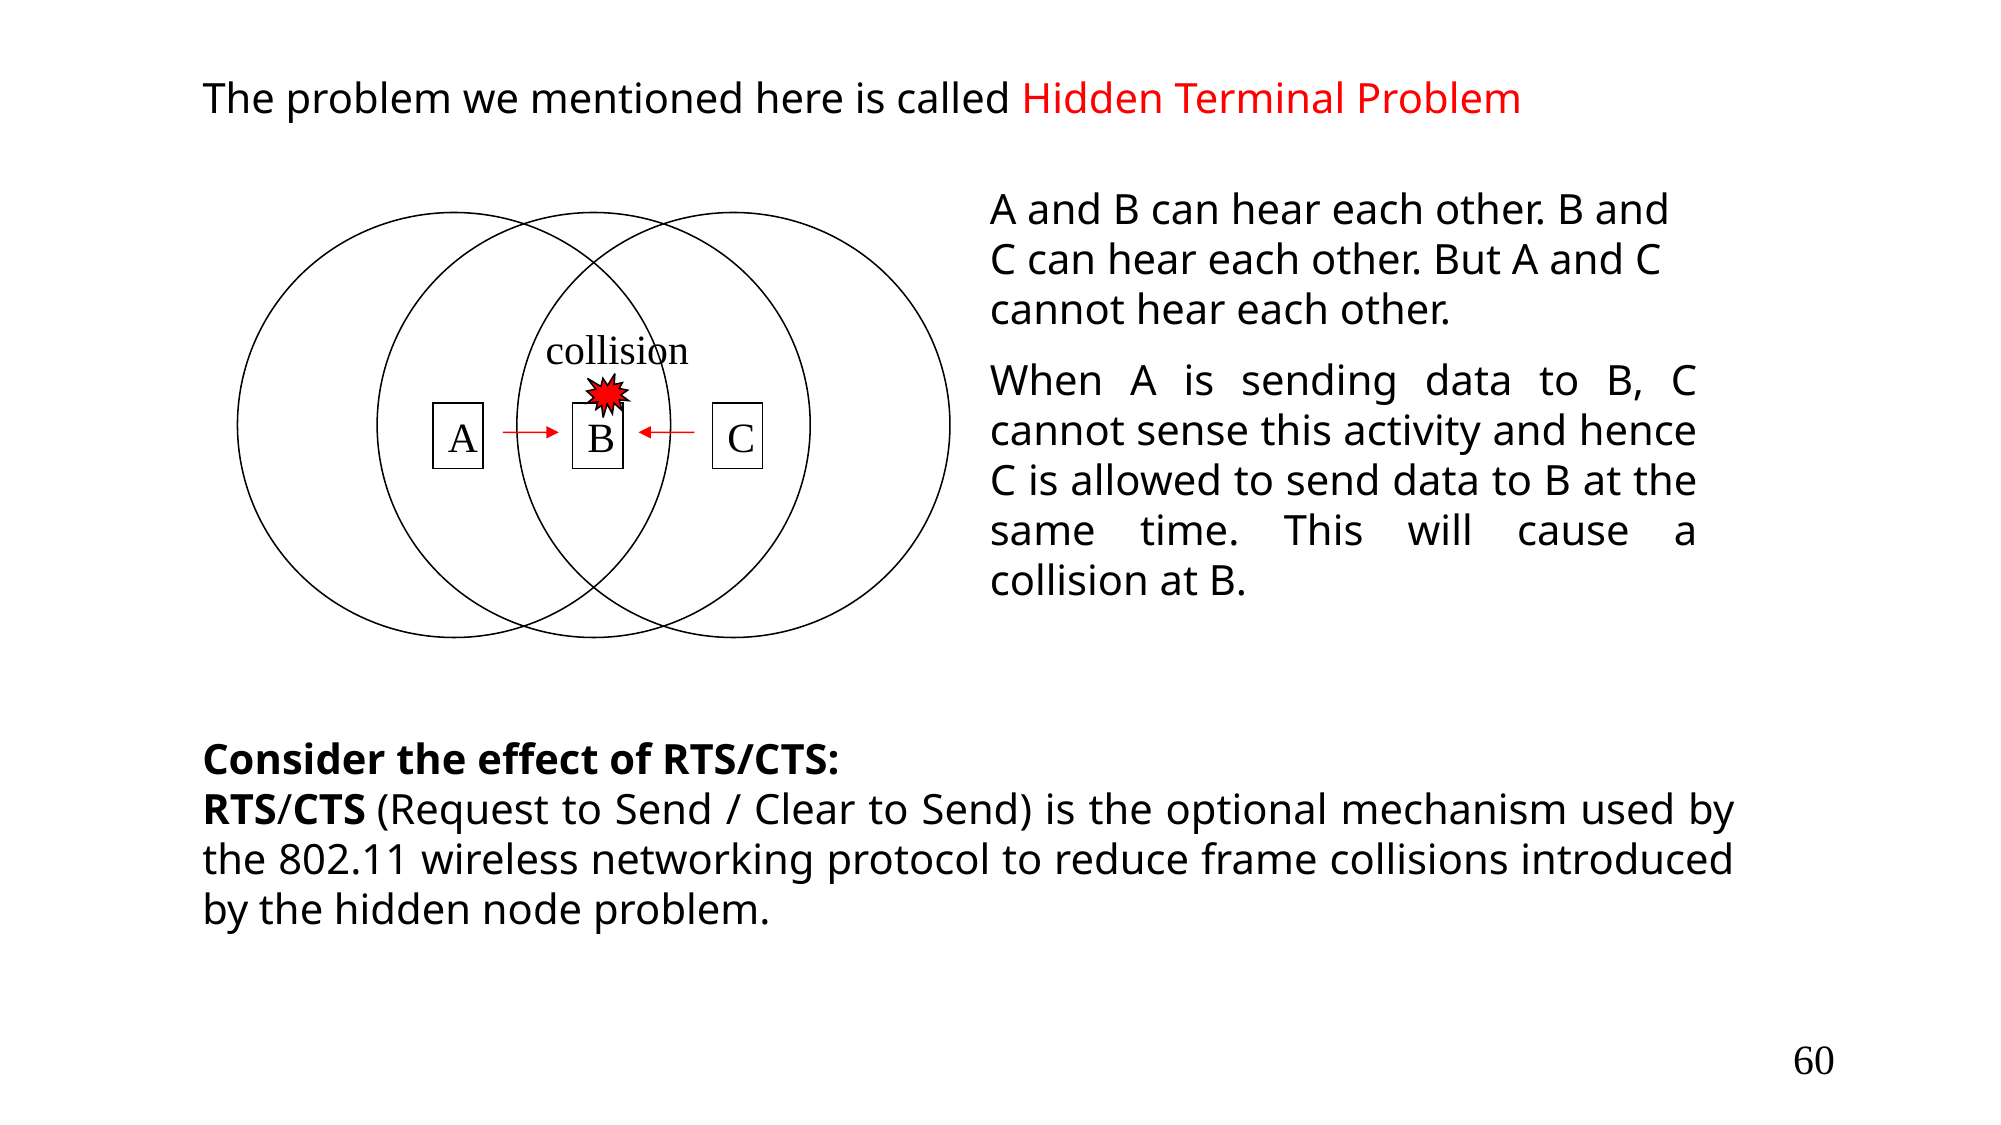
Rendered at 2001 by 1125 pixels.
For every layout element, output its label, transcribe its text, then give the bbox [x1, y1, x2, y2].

text_box Consider the effect of RTS/CTS: RTS/CTS (Request to Send / Clear to Send) is the optional mechanism used by the 802.11 wireless networking protocol to reduce frame collisions introduced by the hidden node problem. [187, 724, 1750, 941]
slide_number 60 [1433, 1024, 1851, 1101]
text_box A and B can hear each other. B and C can hear each other. But A and C cannot hear each other. When A is sending data to B, C cannot sense this activity and hence C is allowed to send data to B at the same time. This will cause a collision at B. [974, 174, 1713, 612]
title The problem we mentioned here is called Hidden Terminal Problem [187, 37, 1701, 156]
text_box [237, 212, 951, 638]
